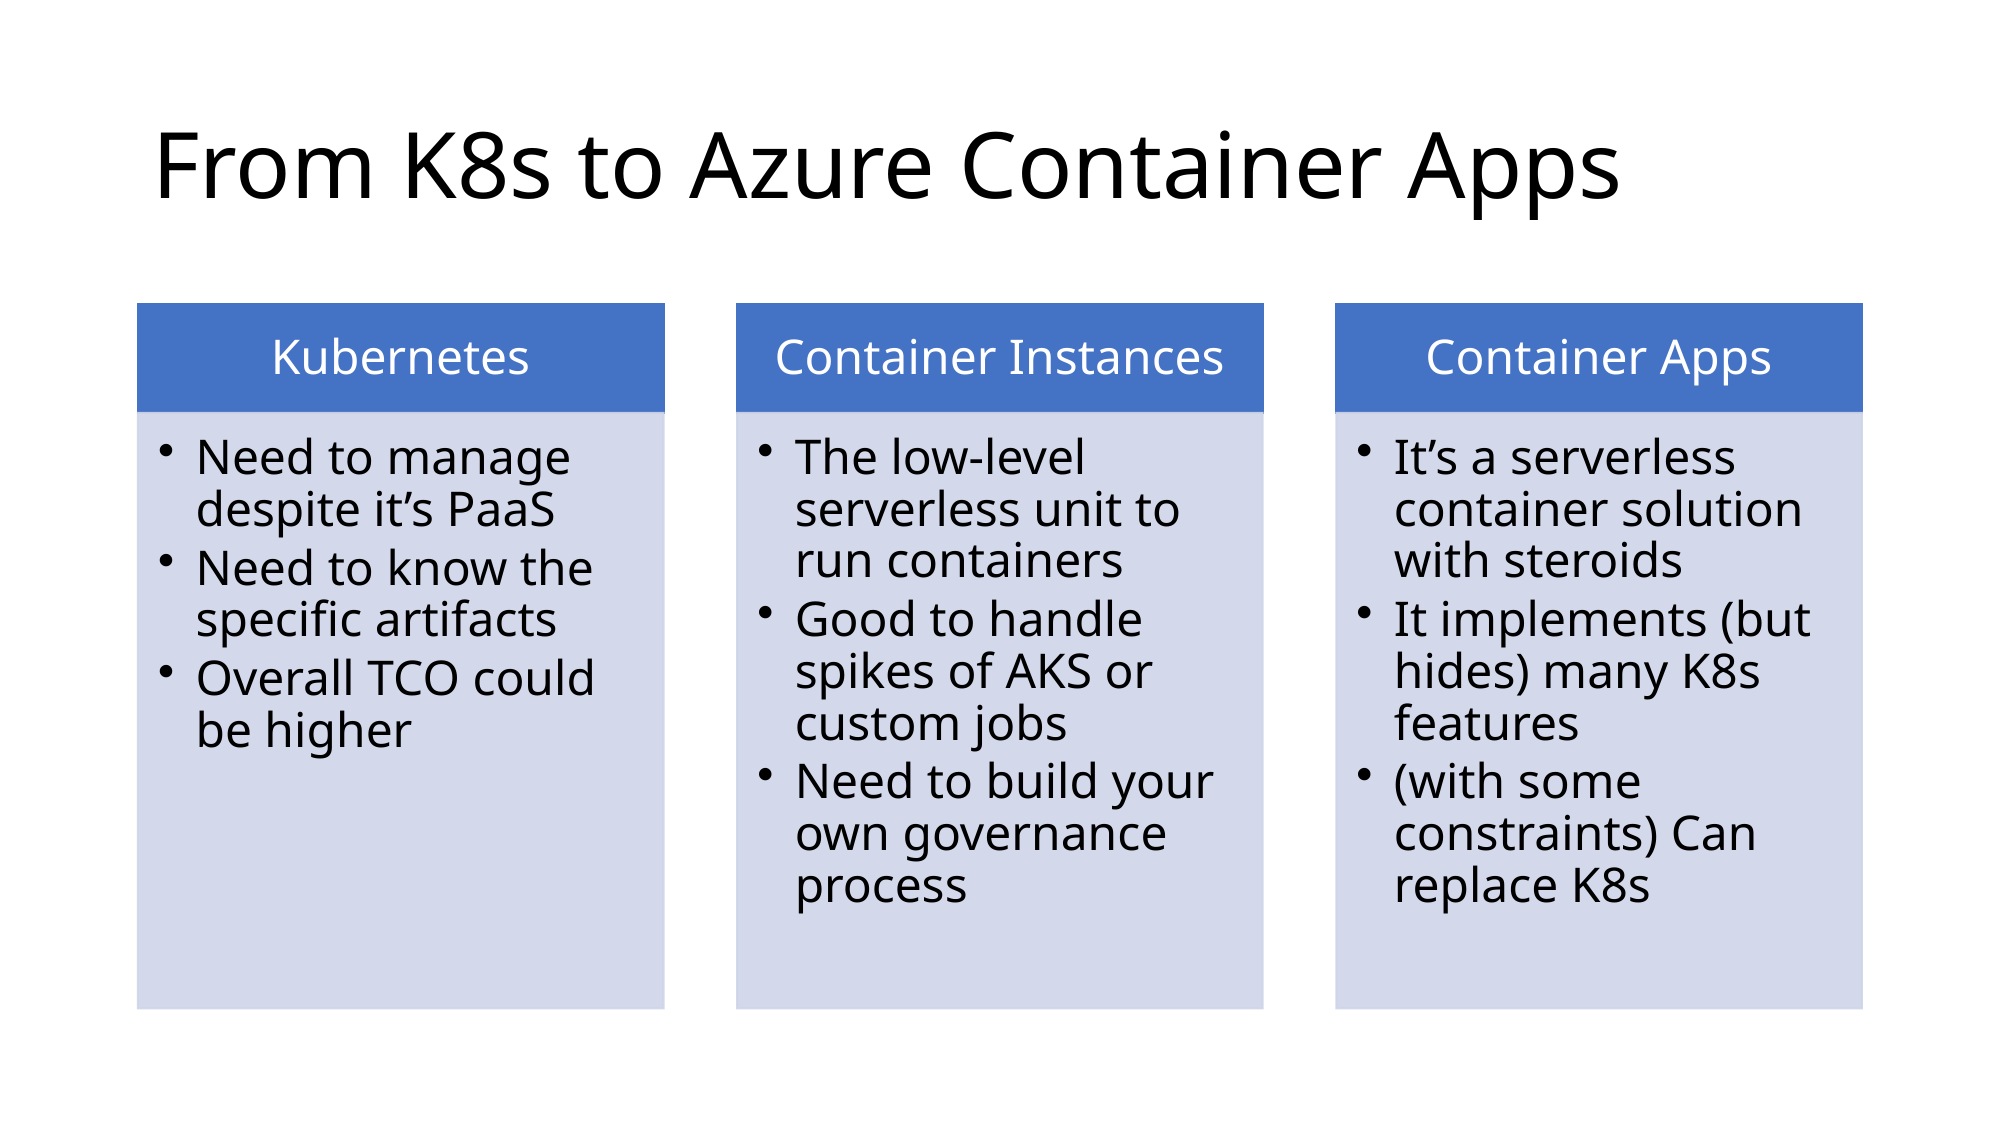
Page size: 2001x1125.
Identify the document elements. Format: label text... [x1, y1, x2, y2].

title From K8s to Azure Container Apps [137, 59, 1863, 278]
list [137, 299, 1863, 1014]
